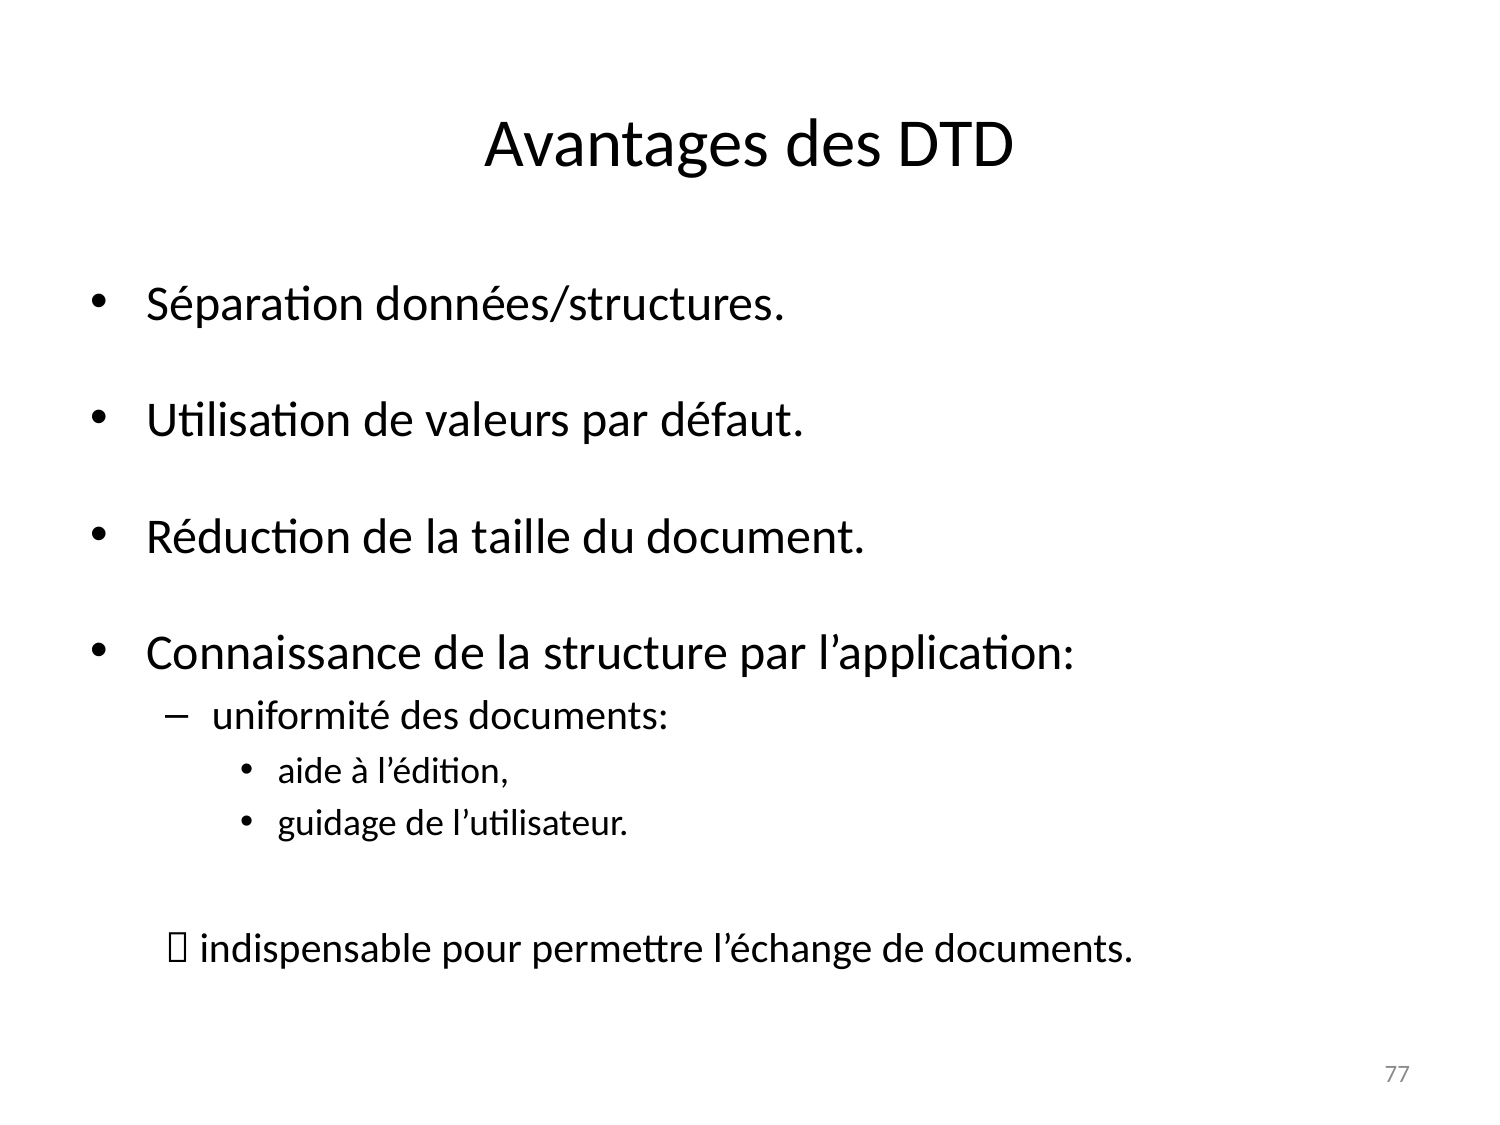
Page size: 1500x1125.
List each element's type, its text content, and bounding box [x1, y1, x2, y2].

slide_number 77 [1074, 1042, 1425, 1103]
list Séparation données/structures. Utilisation de valeurs par défaut. Réduction de la taille du document. Connaissance de la structure par l’application: uniformité des documents: aide à l’édition, guidage de l’utilisateur.  indispensable pour permettre l’échange de documents. [75, 262, 1425, 1005]
title Avantages des DTD [75, 45, 1425, 233]
